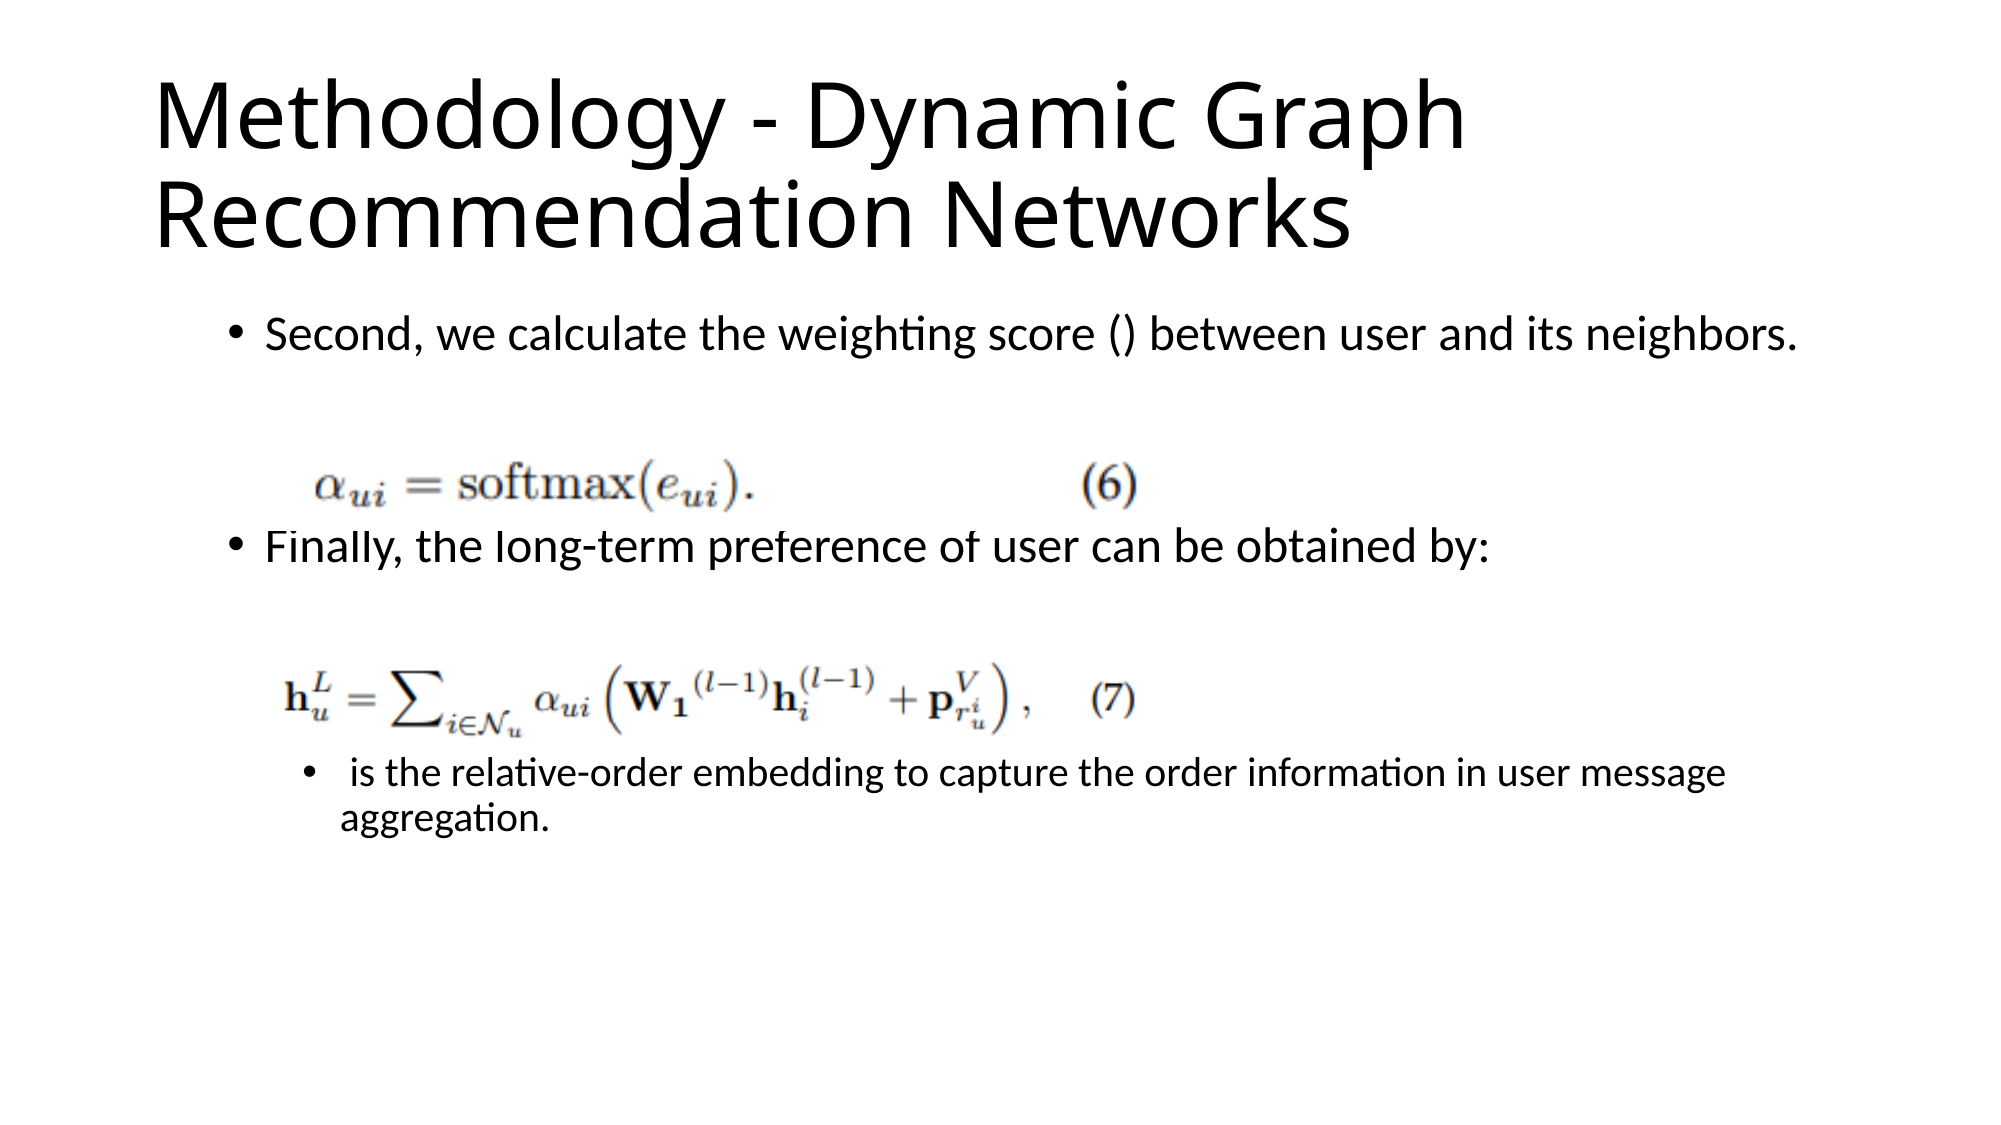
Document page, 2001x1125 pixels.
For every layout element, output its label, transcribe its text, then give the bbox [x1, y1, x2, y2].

picture [265, 657, 1147, 742]
picture [265, 439, 1147, 531]
title Methodology - Dynamic Graph Recommendation Networks [137, 59, 1863, 278]
